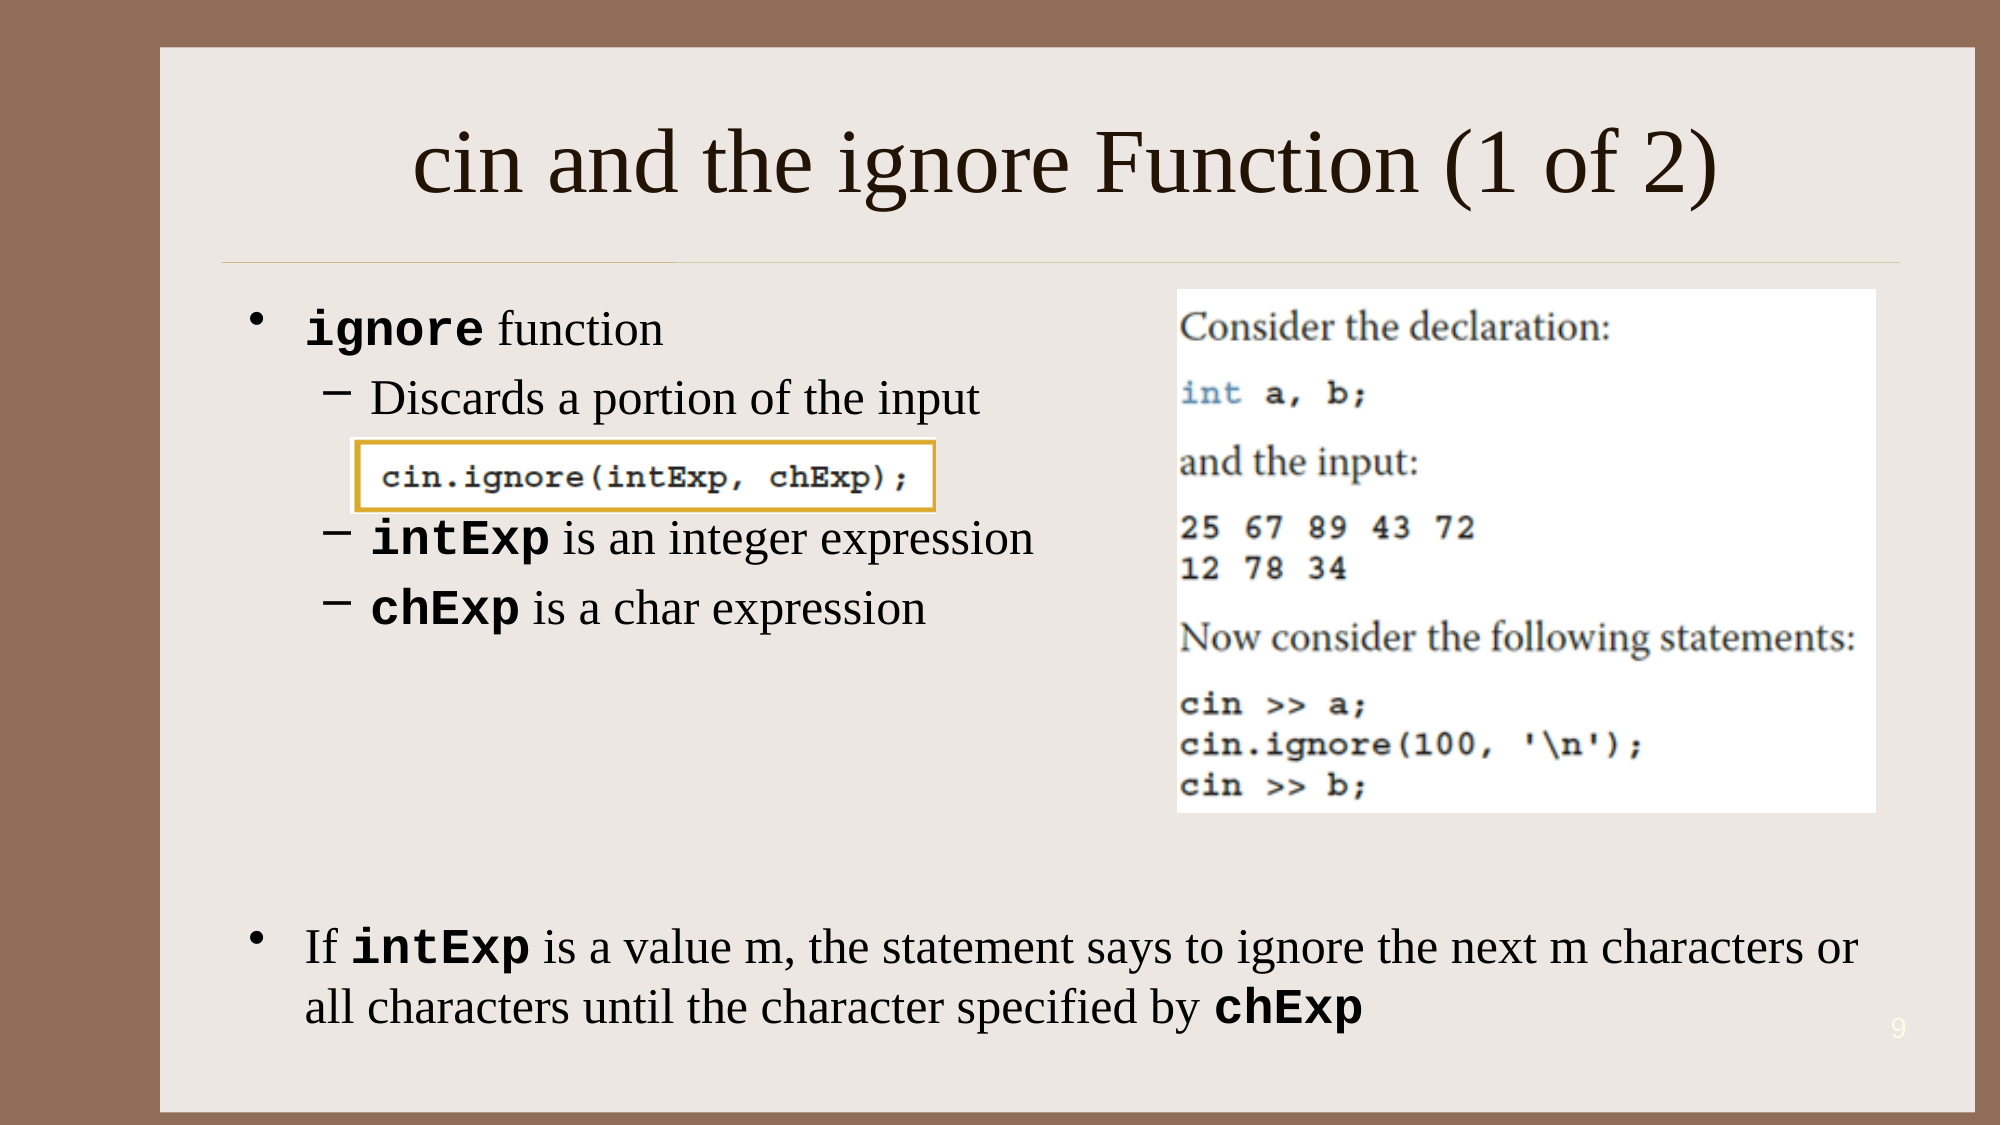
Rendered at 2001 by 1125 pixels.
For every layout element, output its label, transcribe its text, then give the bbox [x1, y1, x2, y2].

picture [1177, 289, 1877, 813]
title cin and the ignore Function (1 of 2) [233, 62, 1900, 250]
picture [349, 437, 937, 515]
slide_number 9 [1505, 1001, 1922, 1077]
list ignore function Discards a portion of the input intExp is an integer expression chExp is a char expression If intExp is a value m, the statement says to ignore the next m characters or all characters until the character specified by chExp [233, 287, 1900, 963]
